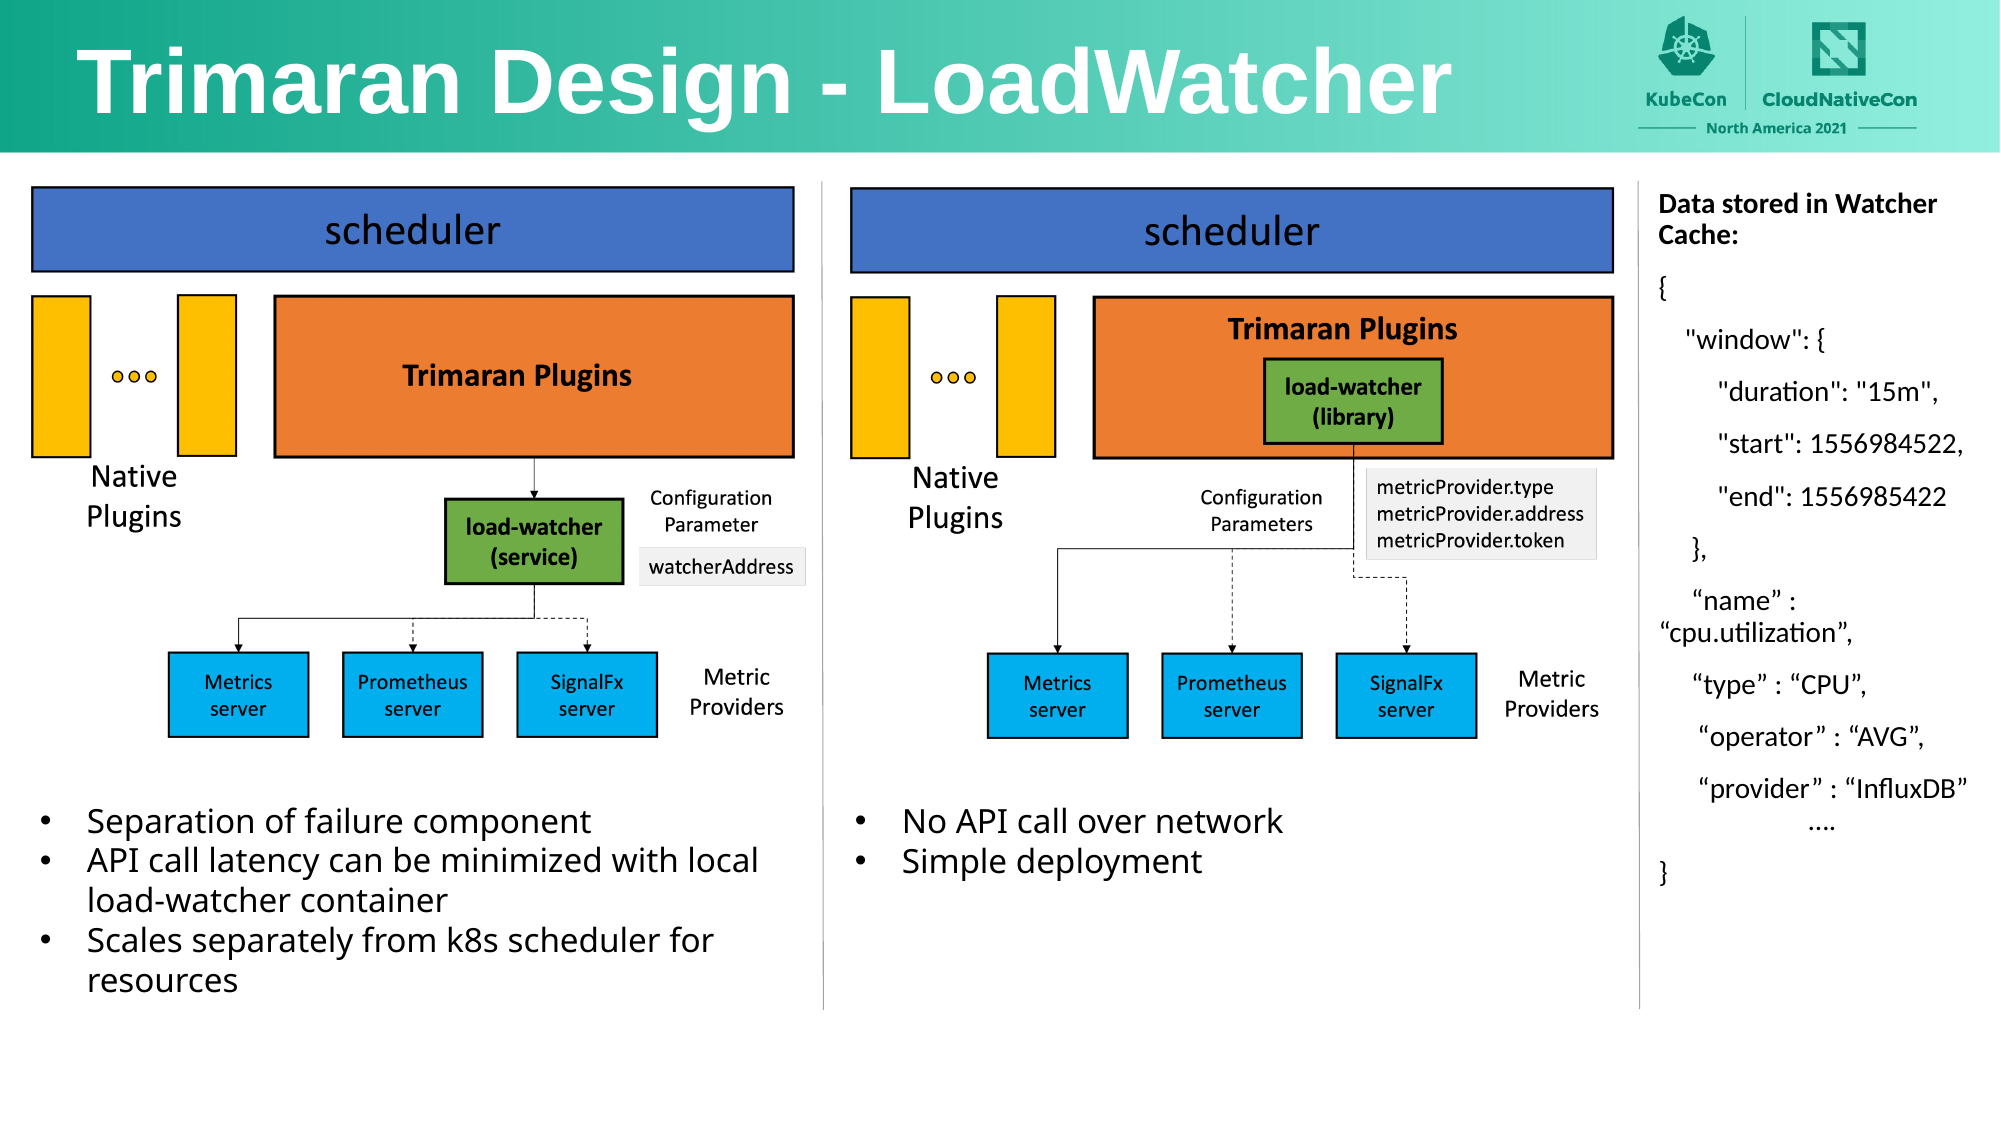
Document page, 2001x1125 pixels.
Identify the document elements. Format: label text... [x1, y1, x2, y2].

text_box Separation of failure component API call latency can be minimized with local load-watcher container Scales separately from k8s scheduler for resources [24, 792, 801, 1007]
picture [0, 0, 2000, 1125]
text_box Data stored in Watcher Cache: { "window": { "duration": "15m", "start": 1556984522, "end": 1556985422 }, “name” : “cpu.utilization”, “type” : “CPU”, “operator” : “AVG”, “provider” : “InfluxDB” …. } [1643, 180, 2000, 999]
text_box No API call over network Simple deployment [839, 792, 1542, 888]
picture [1787, 0, 2000, 180]
text_box Trimaran Design - LoadWatcher [61, 0, 1787, 193]
